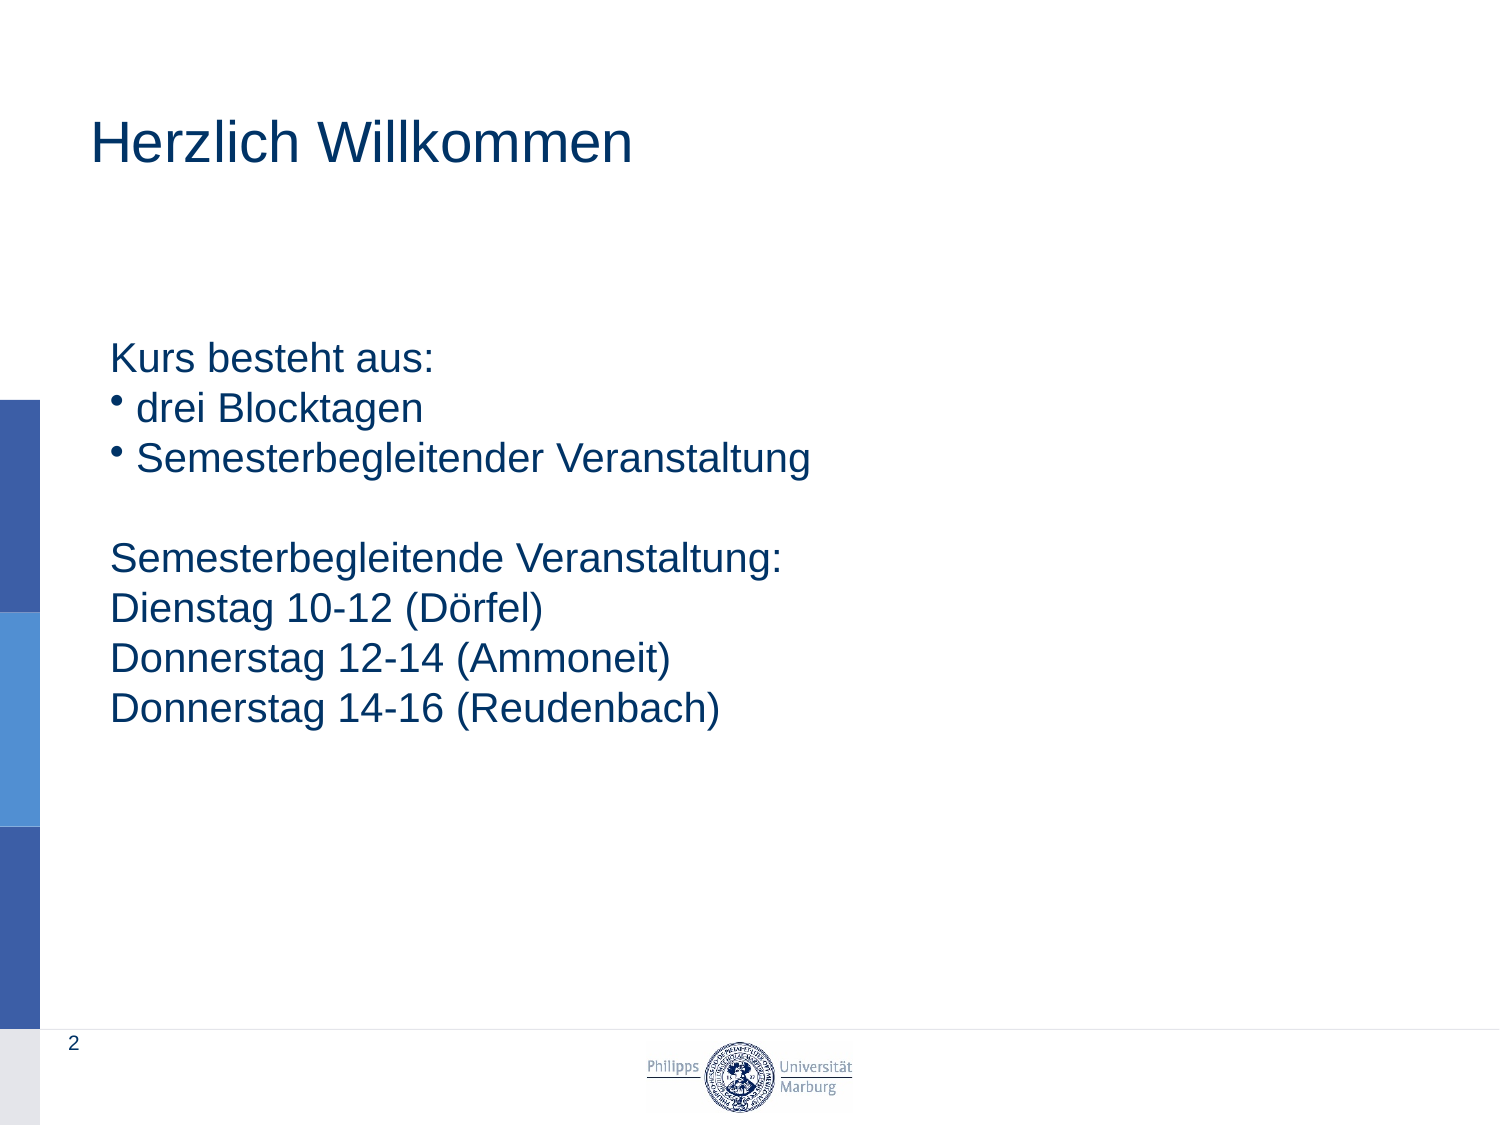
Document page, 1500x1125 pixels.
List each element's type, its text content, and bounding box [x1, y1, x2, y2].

picture [646, 1041, 853, 1113]
slide_number 2 [53, 1022, 404, 1101]
list Kurs besteht aus: drei Blocktagen Semesterbegleitender Veranstaltung Semesterbegleitende Veranstaltung: Dienstag 10-12 (Dörfel) Donnerstag 12-14 (Ammoneit) Donnerstag 14-16 (Reudenbach) [64, 323, 1415, 988]
title Herzlich Willkommen [75, 45, 1425, 233]
